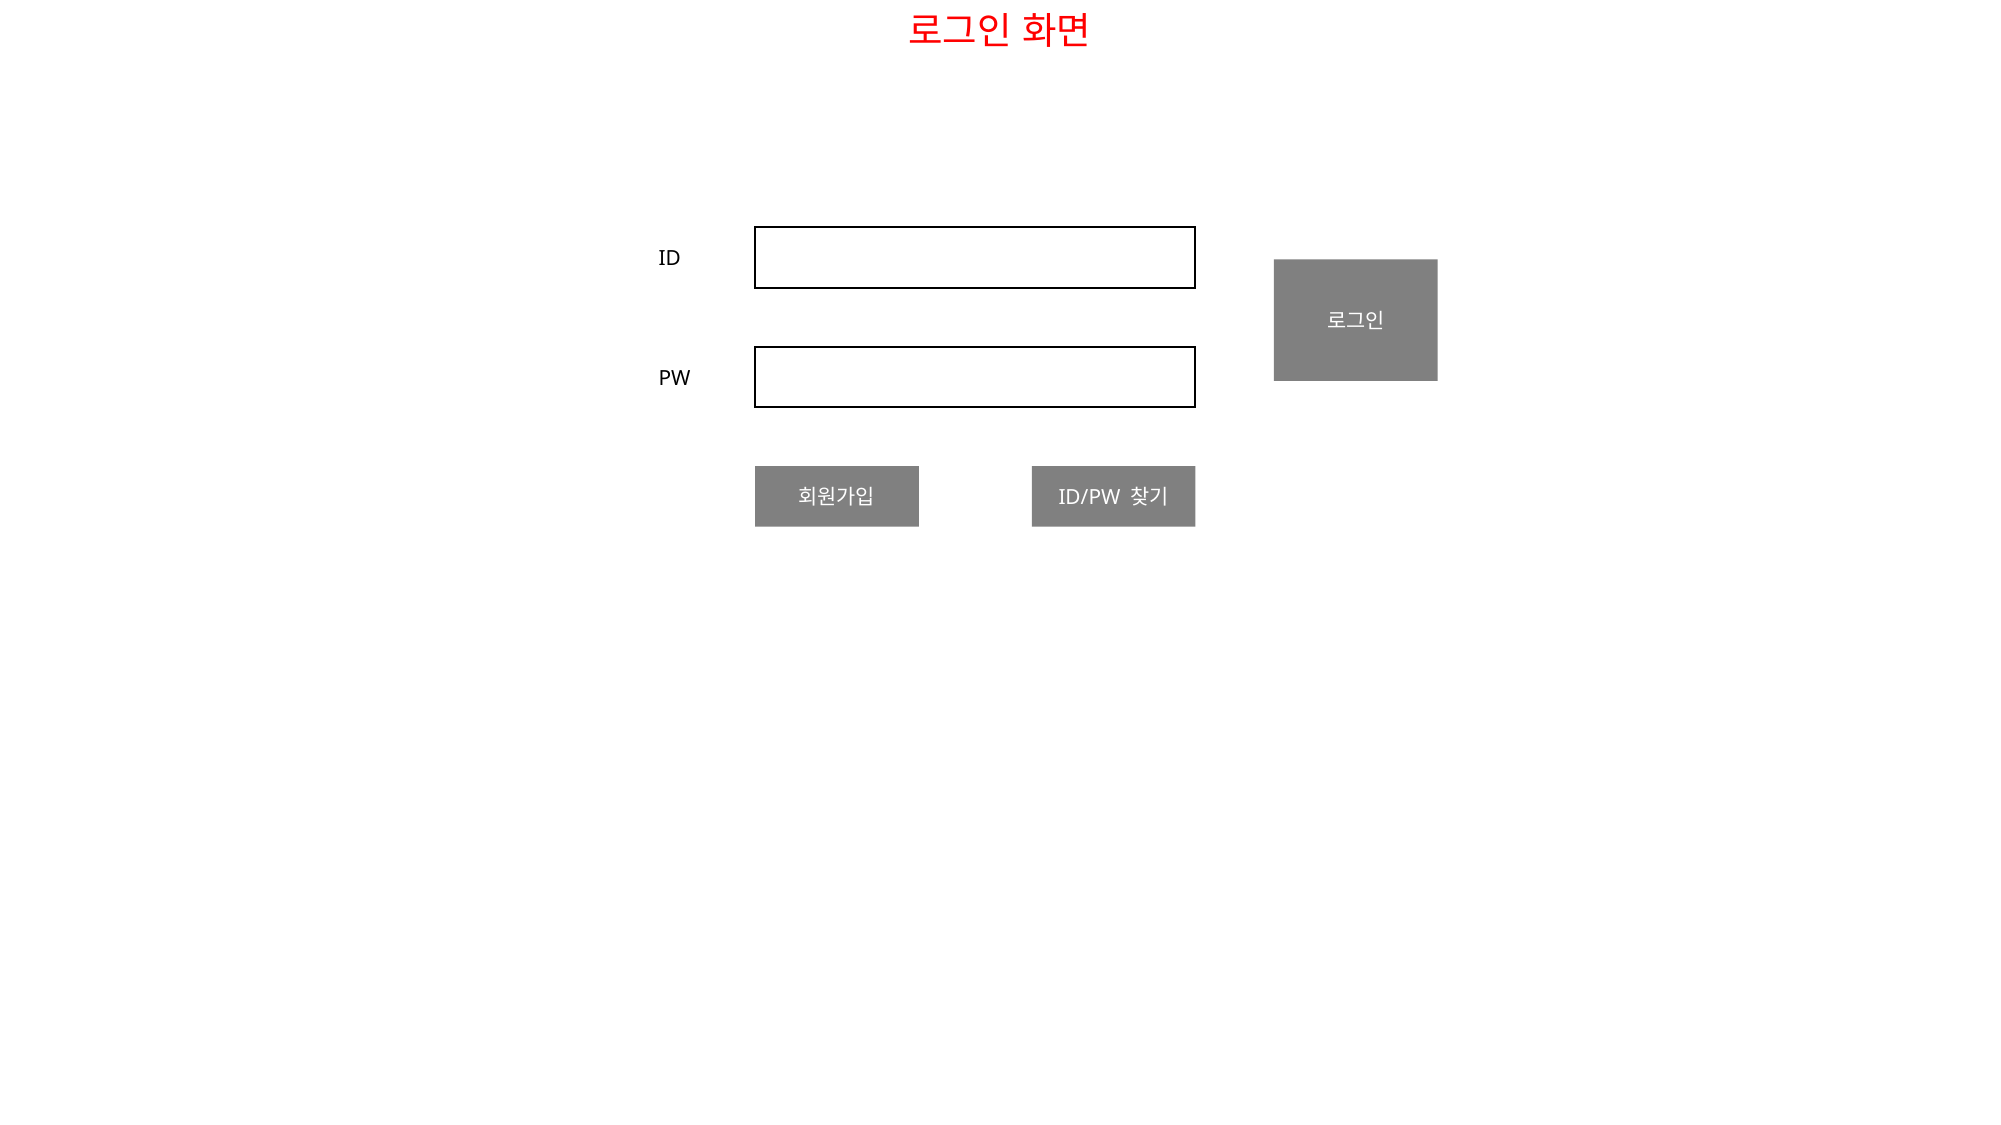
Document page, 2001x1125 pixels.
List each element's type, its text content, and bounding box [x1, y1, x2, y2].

text_box 로그인 화면 [0, 0, 2000, 60]
text_box [754, 226, 1196, 289]
text_box PW [643, 356, 730, 397]
text_box [754, 346, 1196, 408]
text_box ID [643, 237, 730, 278]
text_box ID/PW 찾기 [1031, 465, 1196, 528]
text_box 로그인 [1273, 258, 1439, 382]
text_box 회원가입 [754, 465, 920, 528]
